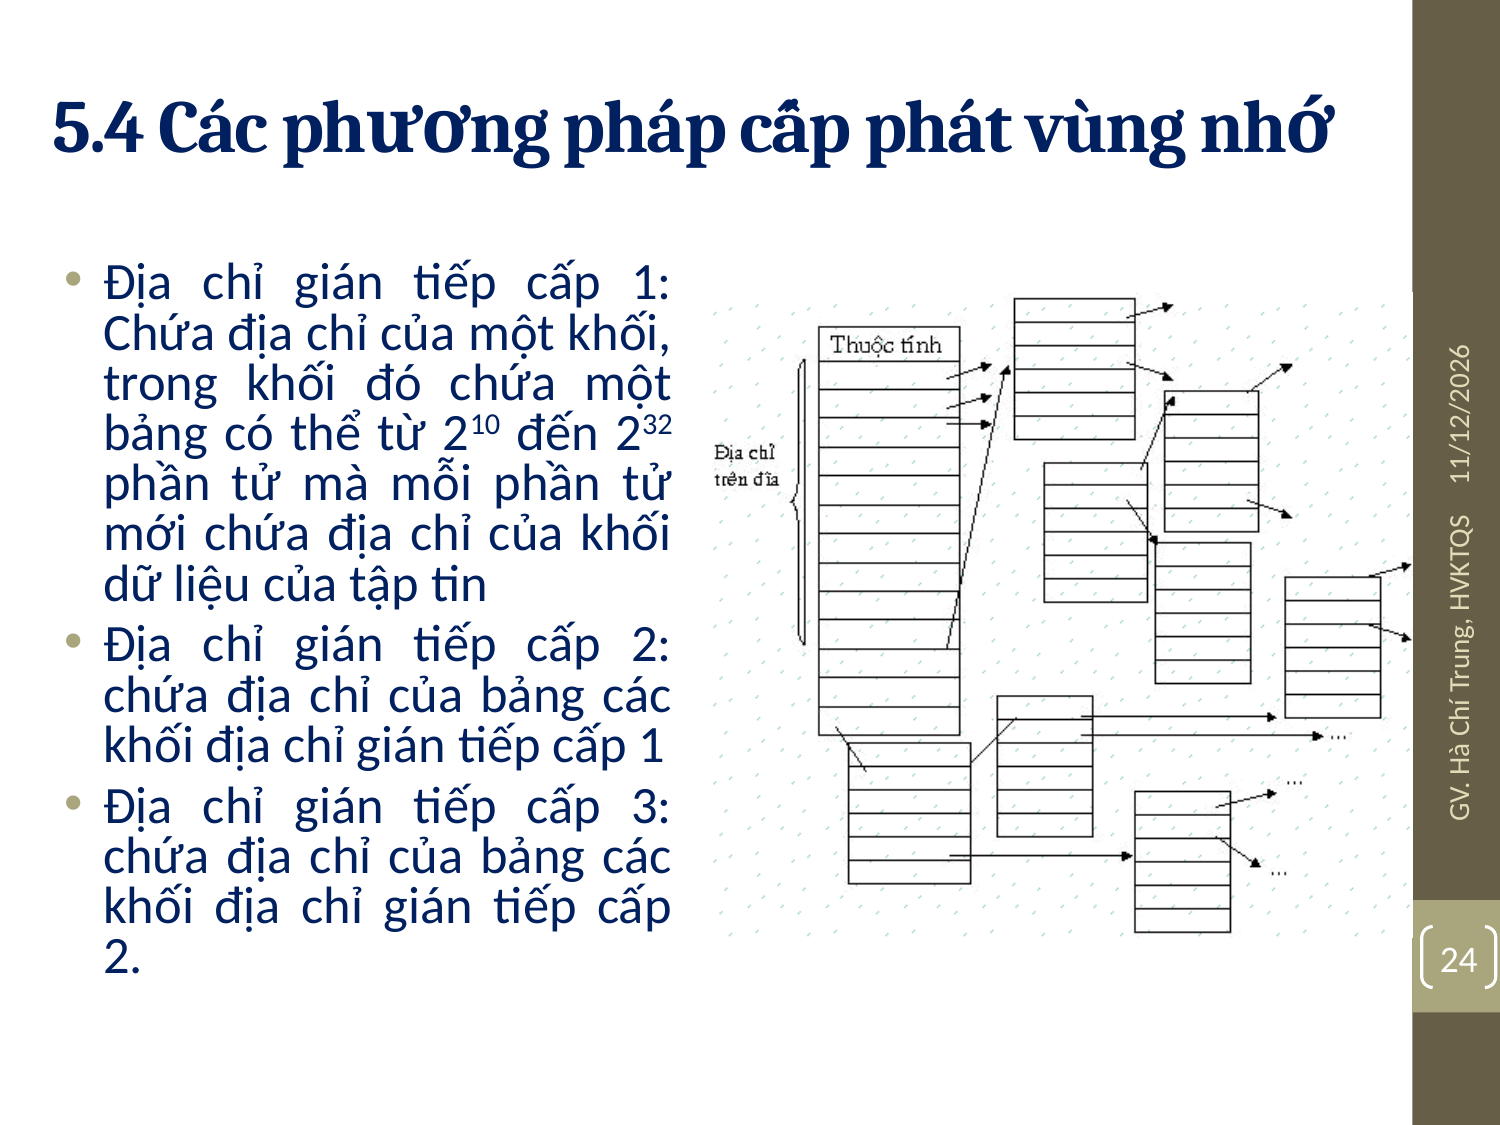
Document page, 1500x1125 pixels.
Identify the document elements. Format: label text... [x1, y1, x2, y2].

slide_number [1427, 100, 1488, 500]
title 5.4 Các phương pháp cấp phát vùng nhớ [37, 45, 1375, 200]
slide_number 24 [1420, 925, 1498, 990]
footer GV. Hà Chí Trung, HVKTQS [1427, 500, 1488, 889]
picture [711, 291, 1413, 938]
list Địa chỉ gián tiếp cấp 1: Chứa địa chỉ của một khối, trong khối đó chứa một bảng có thể từ 210 đến 232 phần tử mà mỗi phần tử mới chứa địa chỉ của khối dữ liệu của tập tin Địa chỉ gián tiếp cấp 2: chứa địa chỉ của bảng các khối địa chỉ gián tiếp cấp 1 Địa chỉ gián tiếp cấp 3: chứa địa chỉ của bảng các khối địa chỉ gián tiếp cấp 2. [37, 251, 688, 1100]
